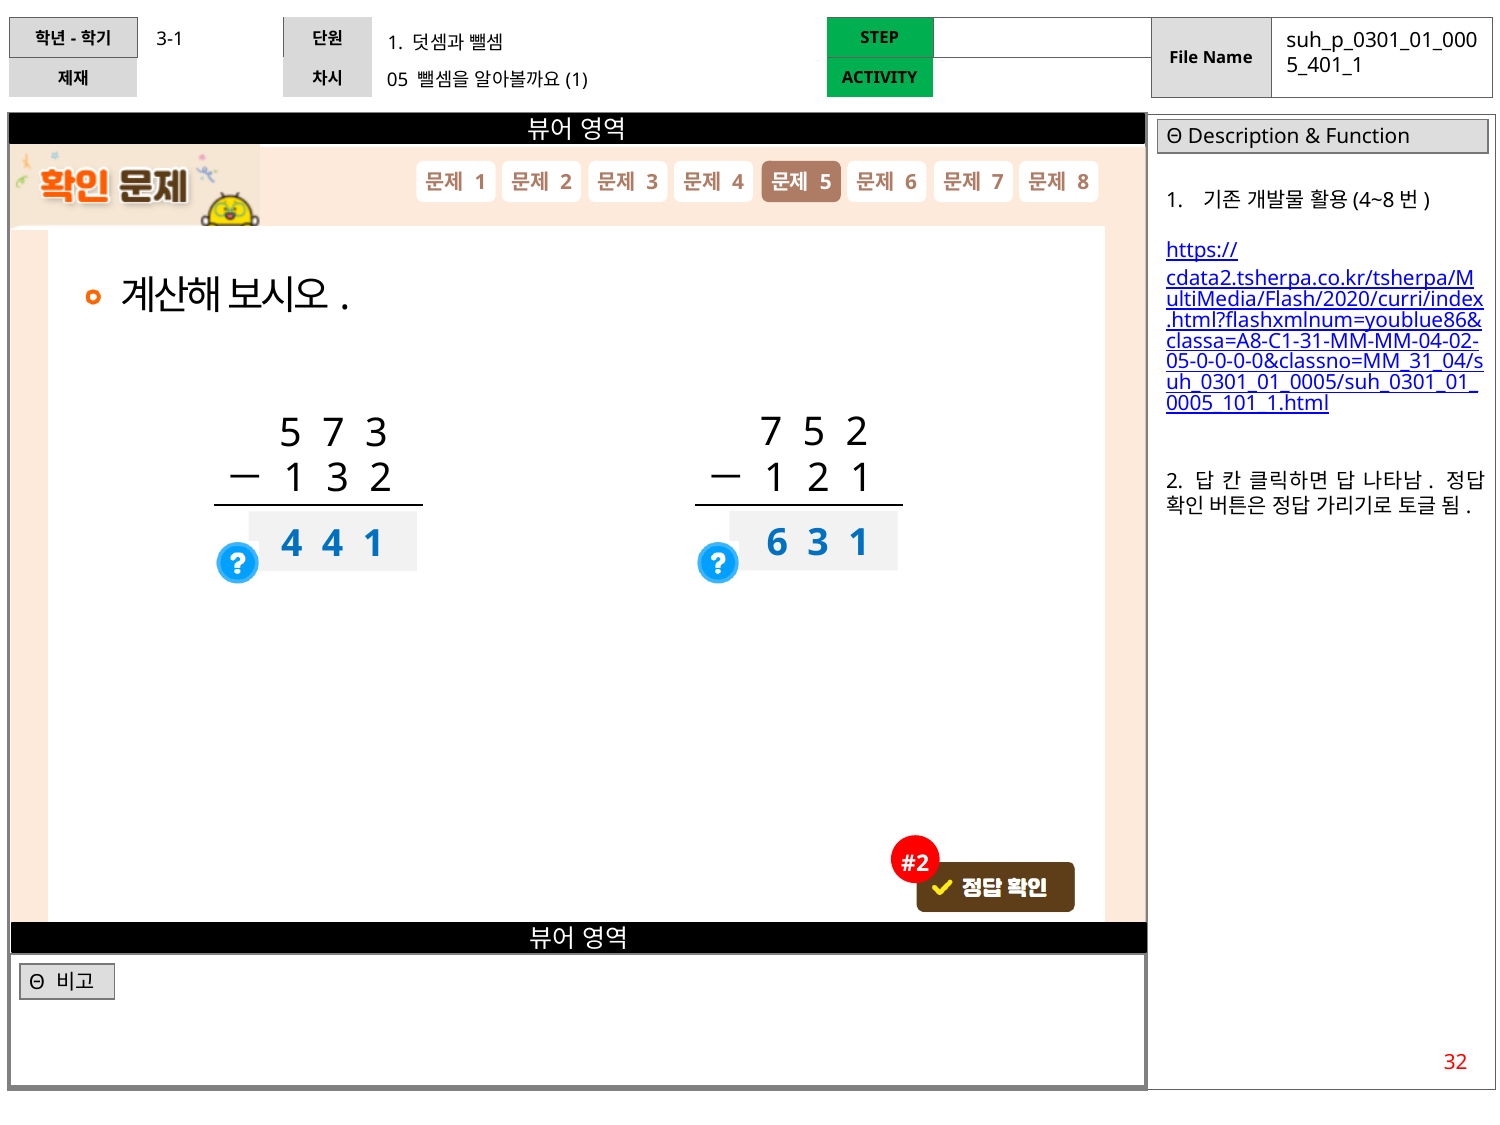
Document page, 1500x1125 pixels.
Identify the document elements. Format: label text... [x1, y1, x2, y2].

text_box 문제 7 [931, 158, 1016, 205]
text_box 문제 8 [1017, 158, 1101, 205]
text_box 계산해 보시오. [105, 263, 1109, 326]
text_box 05 뺄셈을 알아볼까요(1) [372, 60, 821, 96]
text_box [180, 399, 453, 585]
text_box 문제 6 [845, 158, 929, 205]
text_box 문제 2 [499, 158, 584, 205]
text_box suh_p_0301_01_0005_401_1 [1271, 18, 1500, 84]
picture [82, 285, 103, 307]
text_box 1. 덧셈과 뺄셈 [372, 23, 828, 48]
picture [10, 144, 260, 230]
table_header Θ Description & Function [1158, 120, 1487, 152]
text_box 3-1 [141, 18, 284, 55]
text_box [661, 398, 934, 584]
text_box 문제 1 [414, 158, 498, 205]
text_box #2 [888, 833, 942, 885]
text_box 문제 3 [586, 158, 670, 205]
text_box 기존 개발물 활용(4~8번) https://cdata2.tsherpa.co.kr/tsherpa/MultiMedia/Flash/2020/curri/index.html?flashxmlnum=youblue86&classa=A8-C1-31-MM-MM-04-02-05-0-0-0-0&classno=MM_31_04/suh_0301_01_0005/suh_0301_01_0005_101_1.html 2. 답 칸 클릭하면 답 나타남. 정답 확인 버튼은 정답 가리기로 토글 됨. [1151, 179, 1500, 451]
picture [915, 858, 1078, 913]
text_box 문제 4 [671, 158, 756, 205]
text_box 문제 5 [759, 158, 843, 205]
